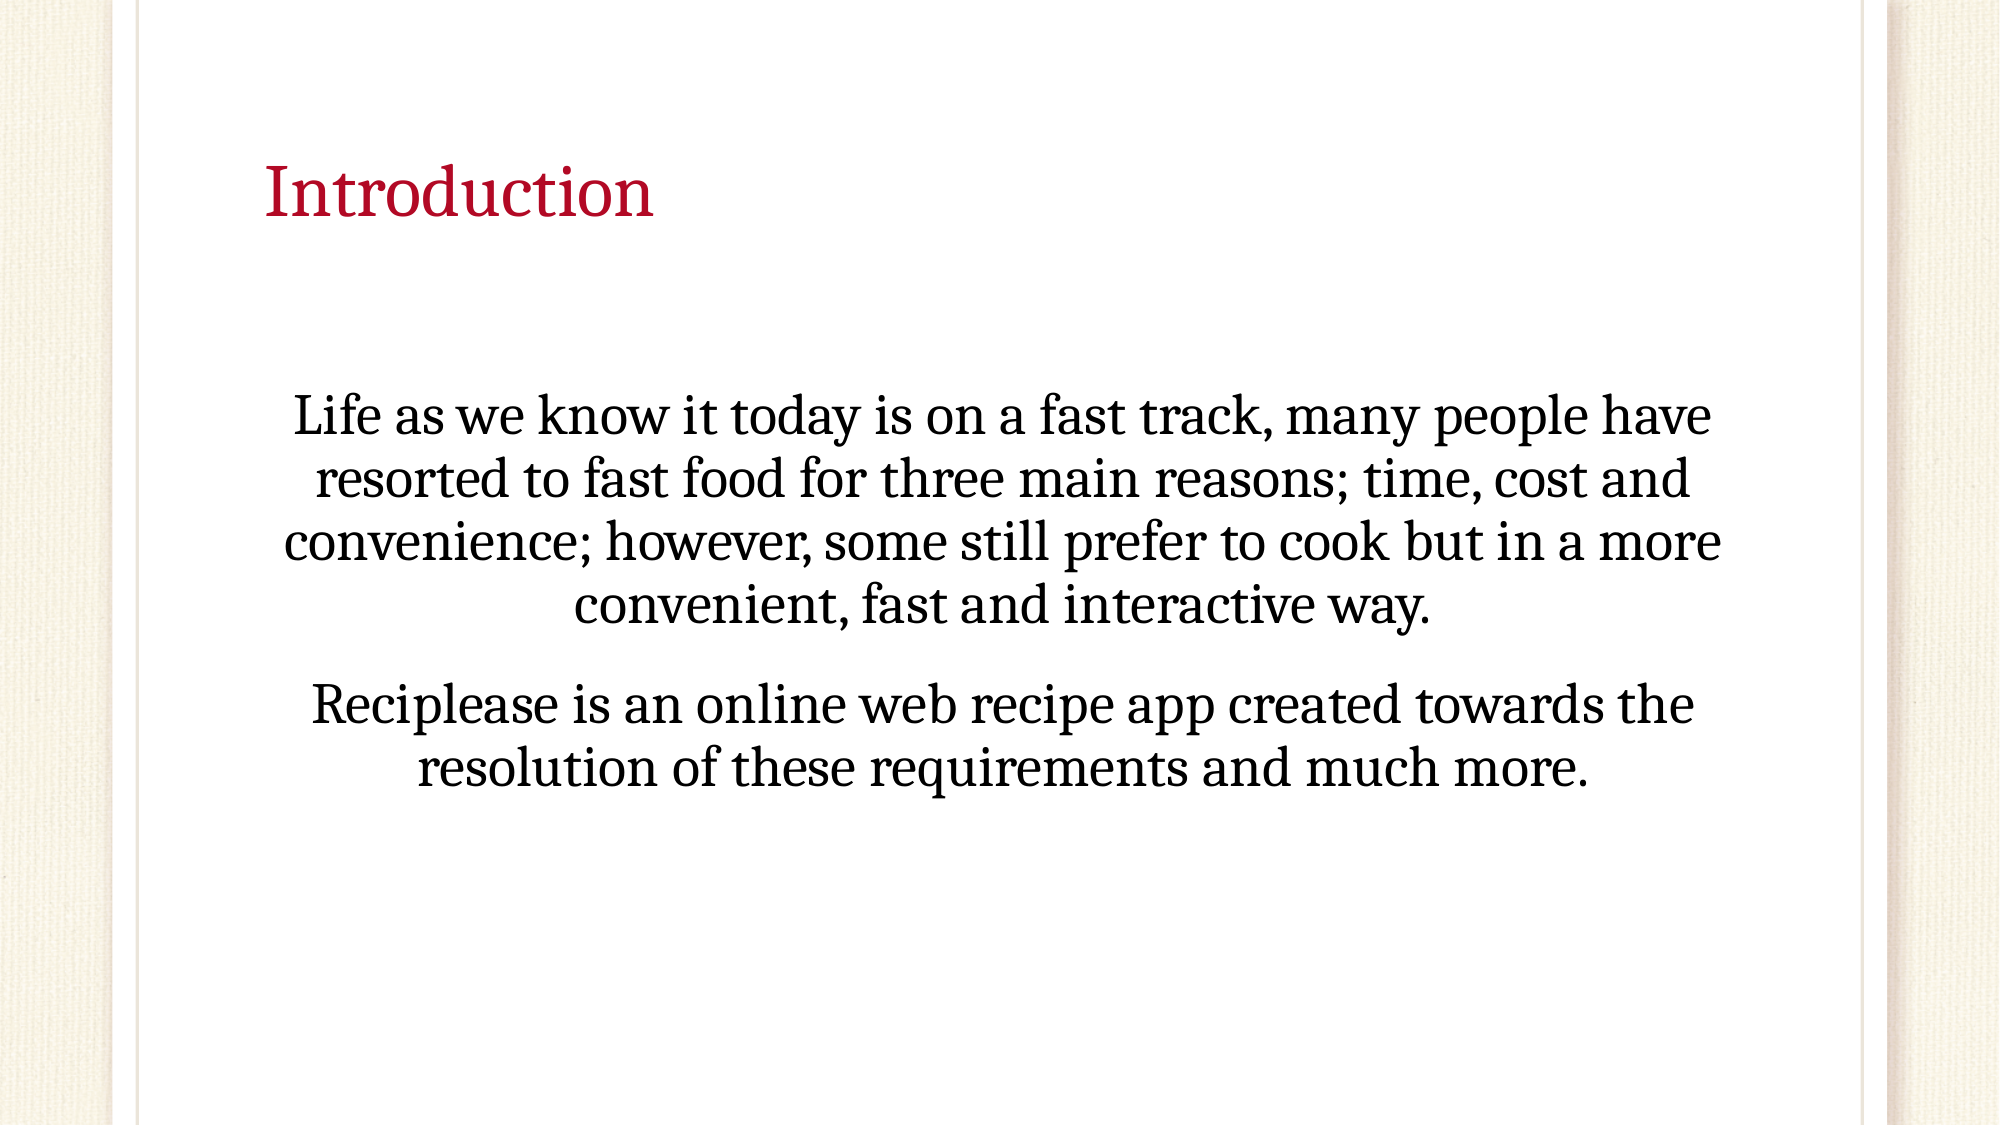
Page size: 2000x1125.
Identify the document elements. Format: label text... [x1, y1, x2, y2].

list Life as we know it today is on a fast track, many people have resorted to fast food for three main reasons; time, cost and convenience; however, some still prefer to cook but in a more convenient, fast and interactive way. Reciplease is an online web recipe app created towards the resolution of these requirements and much more. [249, 269, 1750, 1013]
picture [1888, 0, 2000, 1125]
title Introduction [249, 52, 1750, 240]
picture [0, 0, 112, 1125]
